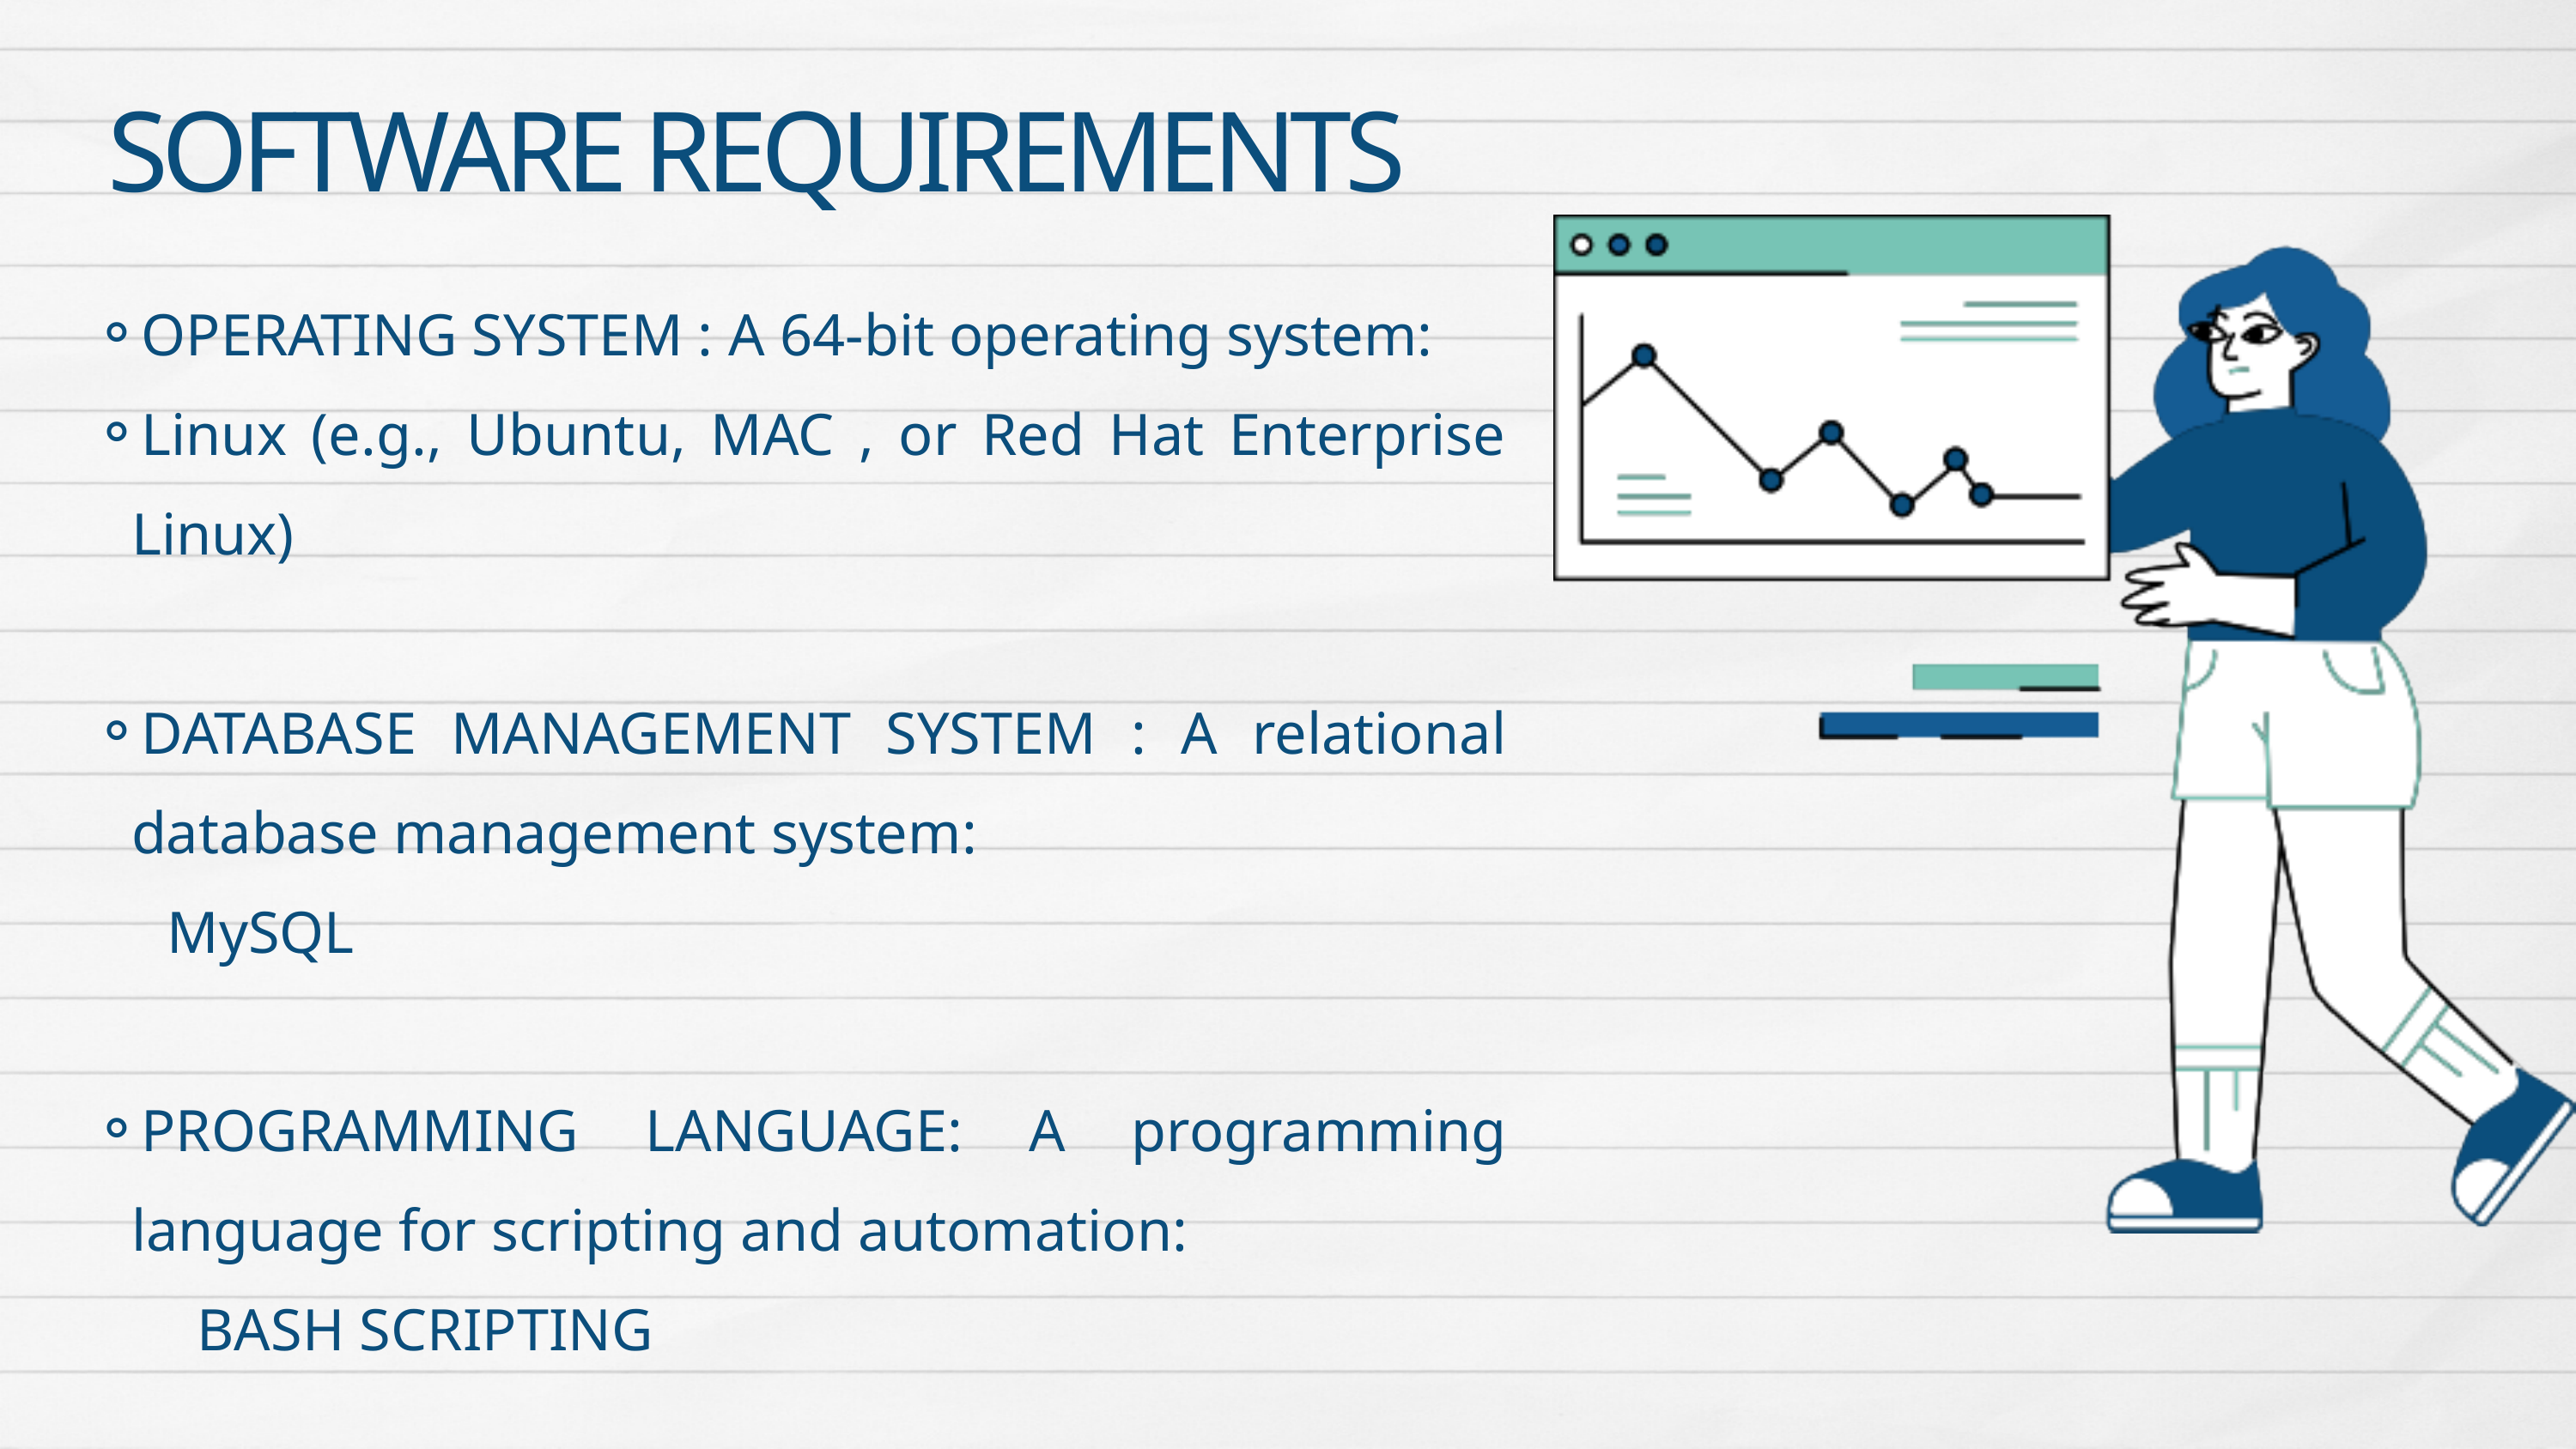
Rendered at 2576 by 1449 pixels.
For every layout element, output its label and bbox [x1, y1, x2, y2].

text_box [0, 0, 2576, 1449]
